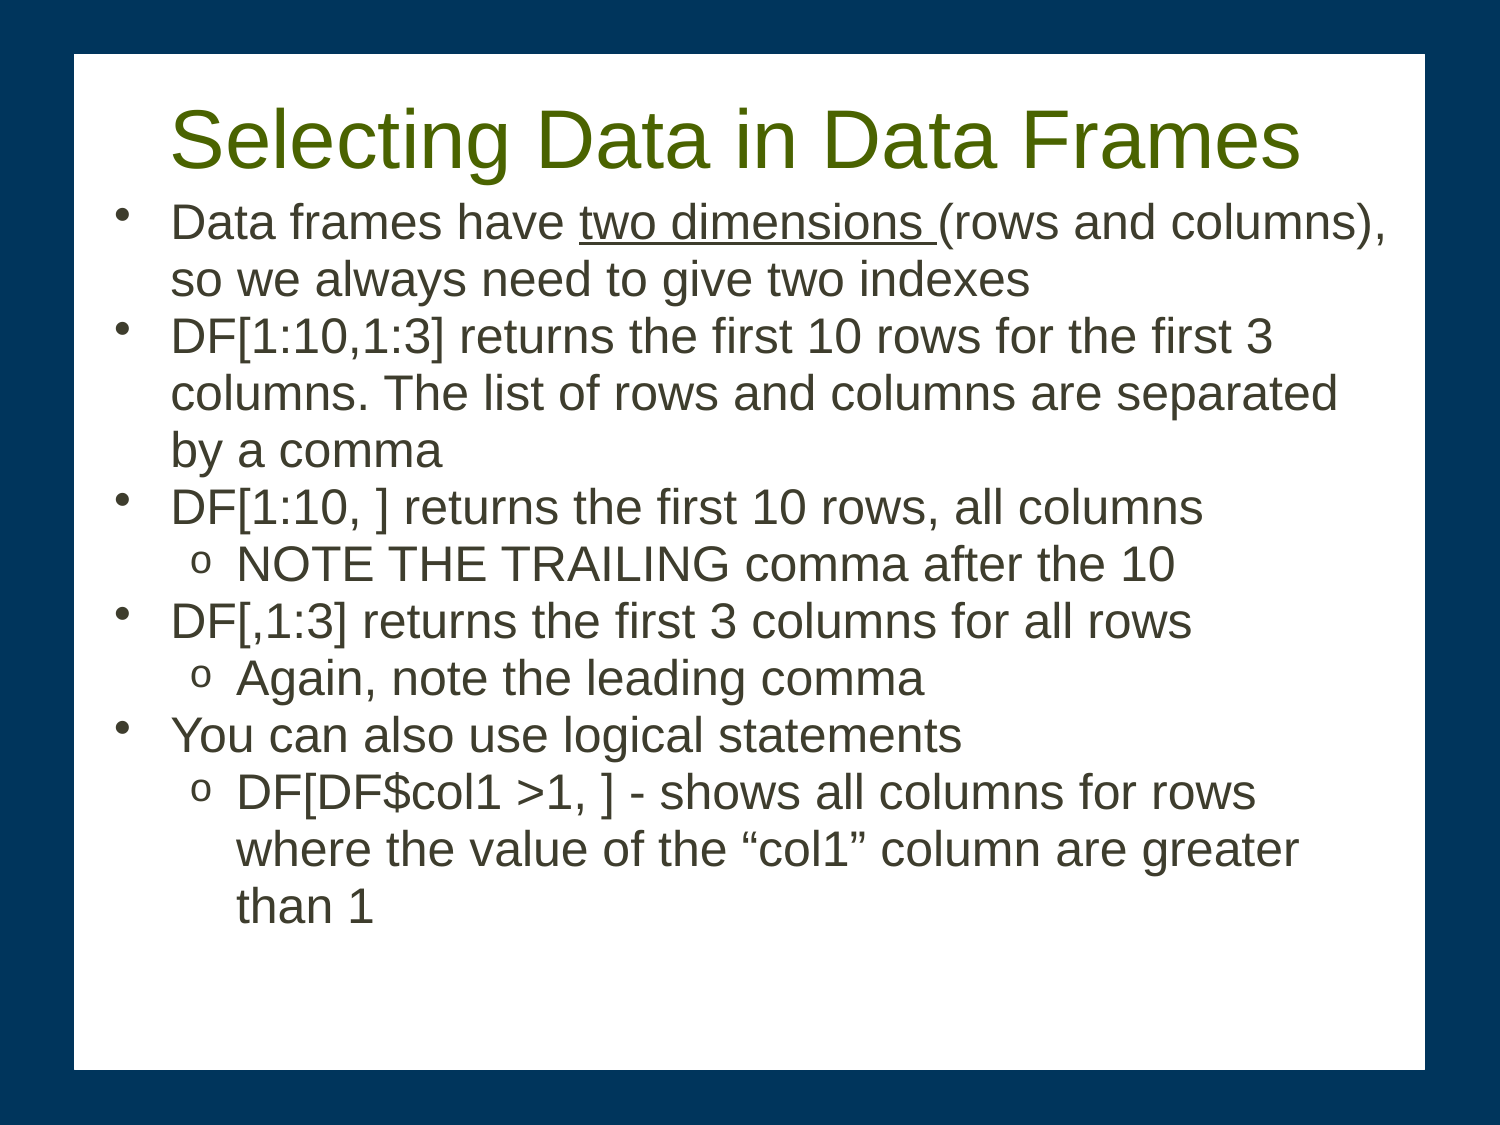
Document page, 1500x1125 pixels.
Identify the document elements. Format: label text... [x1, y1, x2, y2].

text_box Data frames have two dimensions (rows and columns), so we always need to give two indexes DF[1:10,1:3] returns the first 10 rows for the first 3 columns. The list of rows and columns are separated by a comma DF[1:10, ] returns the first 10 rows, all columns NOTE THE TRAILING comma after the 10 DF[,1:3] returns the first 3 columns for all rows Again, note the leading comma You can also use logical statements DF[DF$col1 >1, ] - shows all columns for rows where the value of the “col1” column are greater than 1 [95, 193, 1397, 1049]
title Selecting Data in Data Frames [169, 0, 1323, 188]
